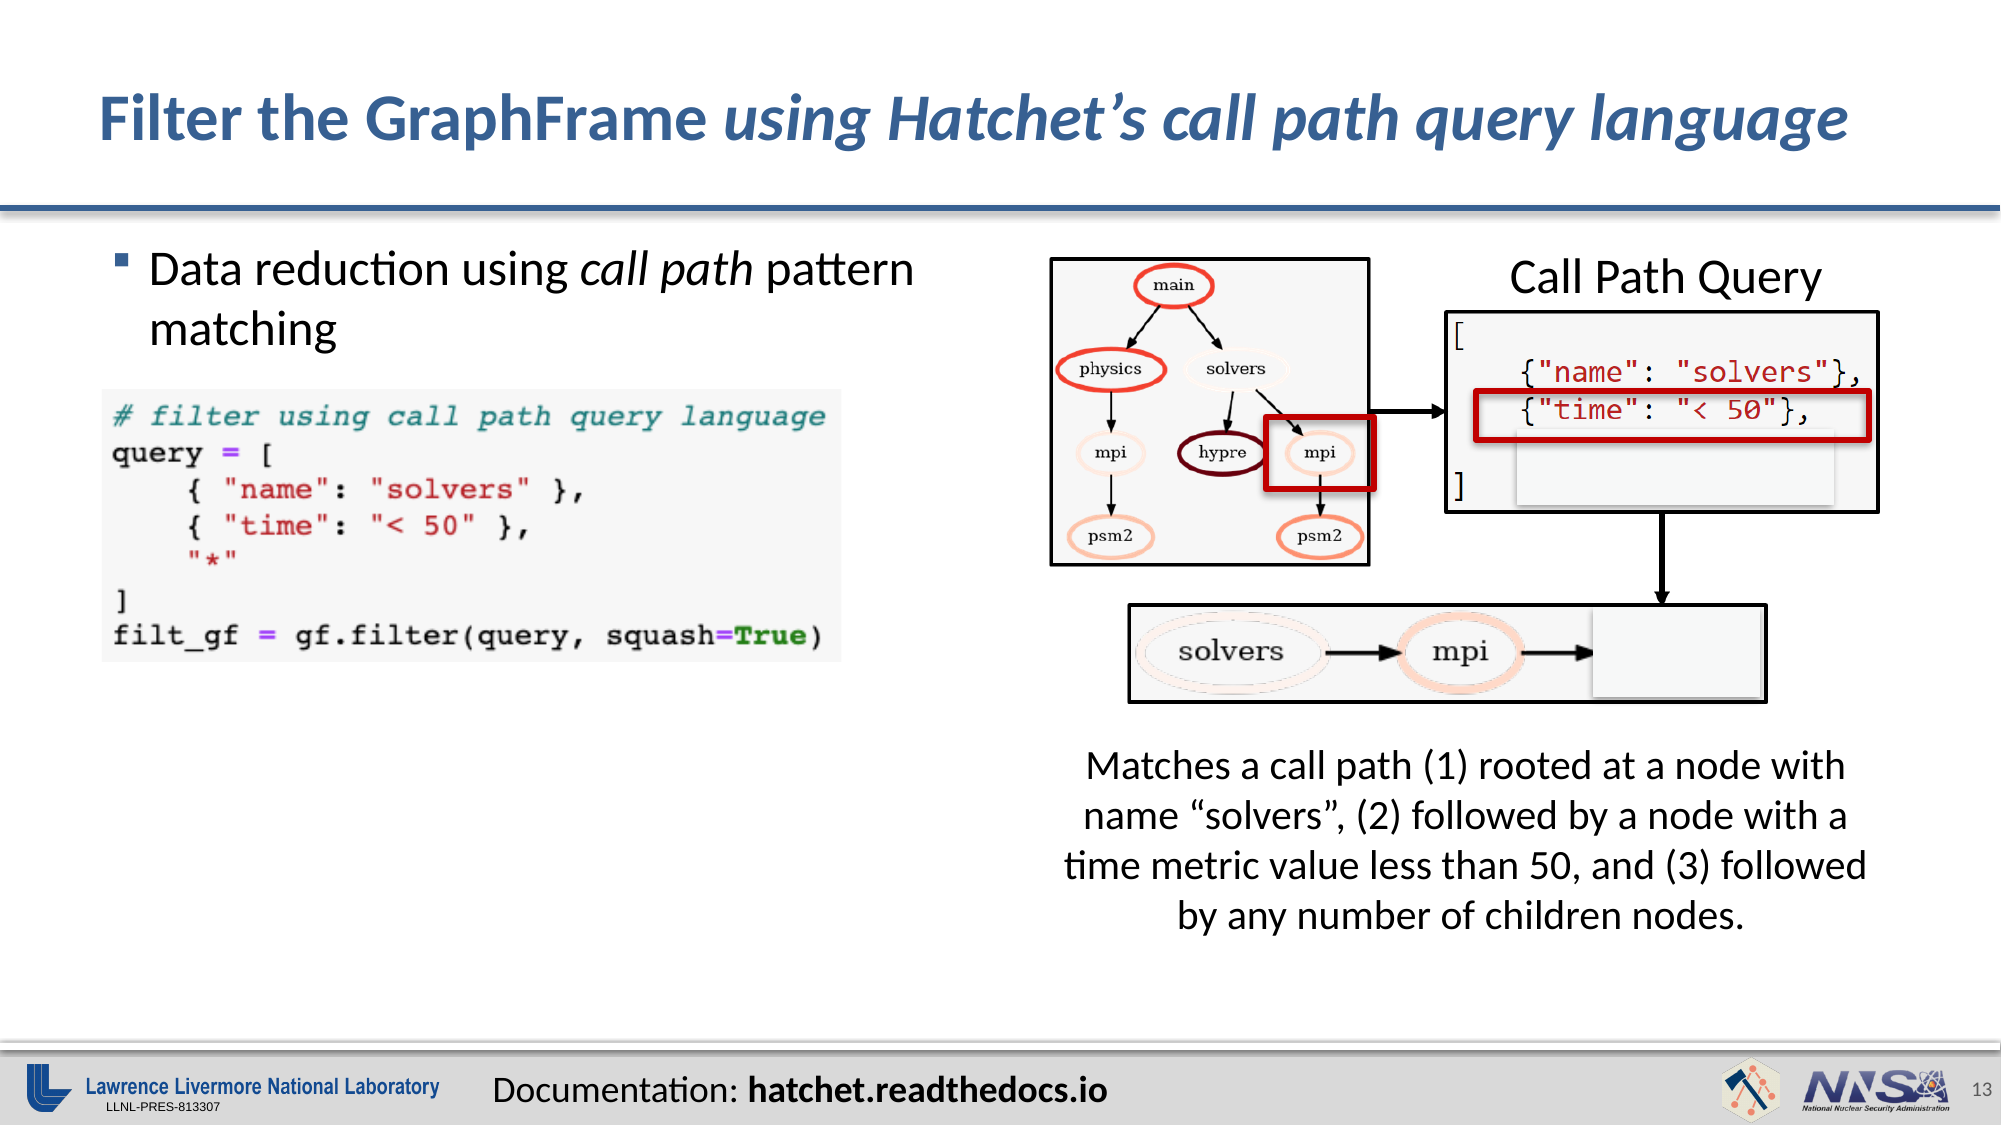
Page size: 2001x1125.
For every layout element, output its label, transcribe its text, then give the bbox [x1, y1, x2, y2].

picture [101, 389, 842, 662]
picture [1795, 1057, 1956, 1119]
picture [1031, 235, 1900, 724]
text_box Matches a call path (1) rooted at a node with name “solvers”, (2) followed by a node with a time metric value less than 50, and (3) followed by any number of children nodes. [1031, 731, 1900, 946]
picture [1722, 1057, 1780, 1123]
list Data reduction using call path pattern matching [101, 235, 970, 1037]
title Filter the GraphFrame using Hatchet’s call path query language [99, 36, 1900, 202]
picture [27, 1064, 478, 1112]
